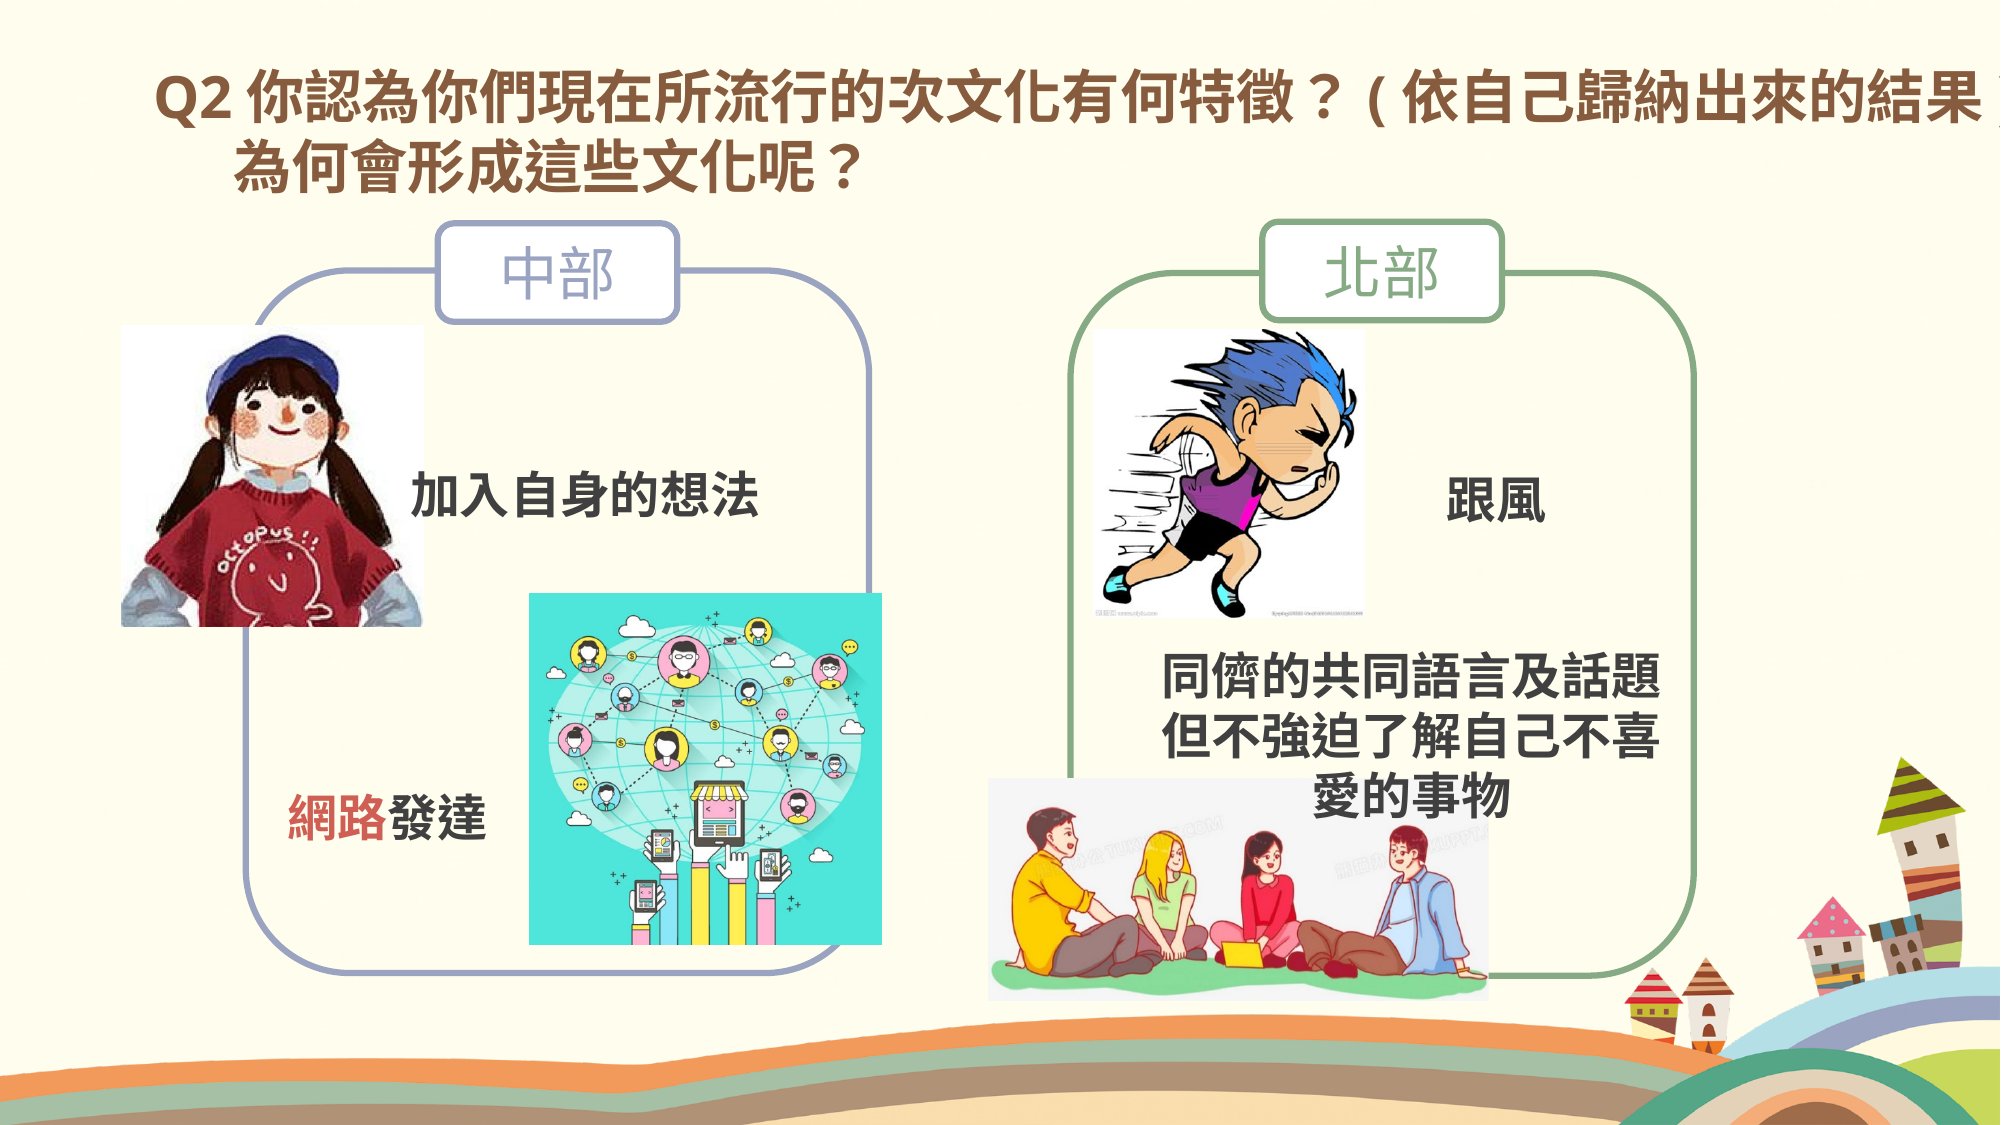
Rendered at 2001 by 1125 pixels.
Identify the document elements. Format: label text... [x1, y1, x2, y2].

text_box 網路發達 [272, 778, 529, 854]
text_box [1489, 832, 1695, 977]
text_box [1069, 271, 1695, 778]
picture [0, 0, 2000, 1125]
text_box 中部 [436, 222, 679, 323]
text_box 同儕的共同語言及話題 但不強迫了解自己不喜愛的事物 [1128, 637, 1696, 832]
text_box Q2你認為你們現在所流行的次文化有何特徵？(依自己歸納出來的結果) 為何會形成這些文化呢？ [138, 52, 2000, 208]
text_box [244, 269, 871, 975]
text_box 加入自身的想法 [423, 456, 796, 531]
text_box 北部 [1261, 220, 1504, 322]
text_box 跟風 [1431, 461, 1717, 537]
